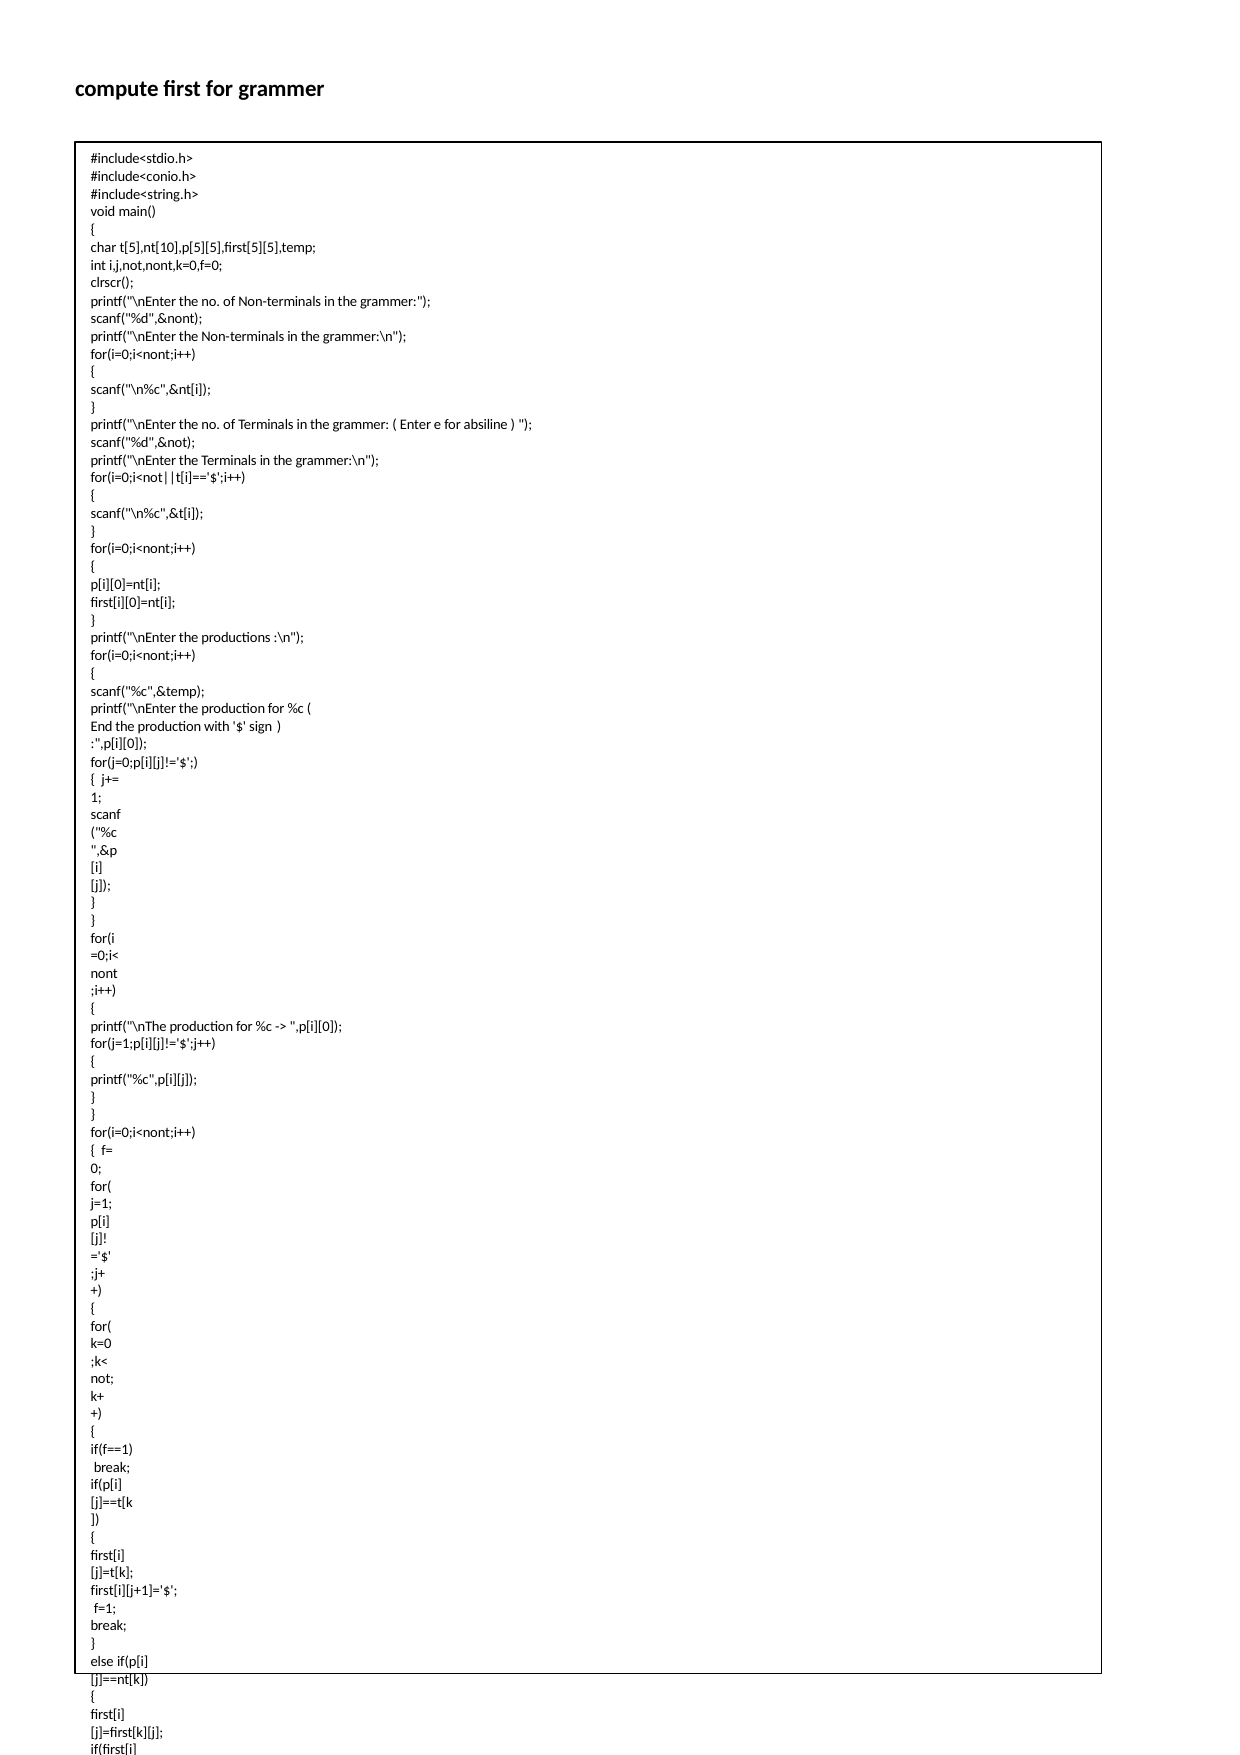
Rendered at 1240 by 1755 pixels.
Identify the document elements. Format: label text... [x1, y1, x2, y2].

text_box compute first for grammer [72, 71, 331, 102]
text_box [75, 142, 1102, 1674]
text_box #include<stdio.h> #include<conio.h> #include<string.h> void main() { char t[5],nt[10],p[5][5],first[5][5],temp; int i,j,not,nont,k=0,f=0; clrscr(); printf("\nEnter the no. of Non-terminals in the grammer:"); scanf("%d",&nont); printf("\nEnter the Non-terminals in the grammer:\n"); for(i=0;i<nont;i++) { scanf("\n%c",&nt[i]); } printf("\nEnter the no. of Terminals in the grammer: ( Enter e for absiline ) "); scanf("%d",&not); printf("\nEnter the Terminals in the grammer:\n"); for(i=0;i<not||t[i]=='$';i++) { scanf("\n%c",&t[i]); } for(i=0;i<nont;i++) { p[i][0]=nt[i]; first[i][0]=nt[i]; } printf("\nEnter the productions :\n"); for(i=0;i<nont;i++) { scanf("%c",&temp); printf("\nEnter the production for %c ( End the production with '$' sign ) :",p[i][0]); for(j=0;p[i][j]!='$';) { j+=1; scanf("%c",&p[i][j]); } } for(i=0;i<nont;i++) { printf("\nThe production for %c -> ",p[i][0]); for(j=1;p[i][j]!='$';j++) { printf("%c",p[i][j]); } } for(i=0;i<nont;i++) { f=0; for(j=1;p[i][j]!='$';j++) { for(k=0;k<not;k++) { if(f==1) break; if(p[i][j]==t[k]) { first[i][j]=t[k]; first[i][j+1]='$'; f=1; break; } else if(p[i][j]==nt[k]) { first[i][j]=first[k][j]; if(first[i][j]=='e') continue; first[i][j+1]='$'; f=1; break; } } } } for(i=0;i<nont;i++) { printf("\n\nThe first of %c -> ",first[i][0]); for(j=1;first[i][j]!='$';j++) { printf("%c\t",first[i][j]); } } getch(); } [88, 147, 551, 1755]
